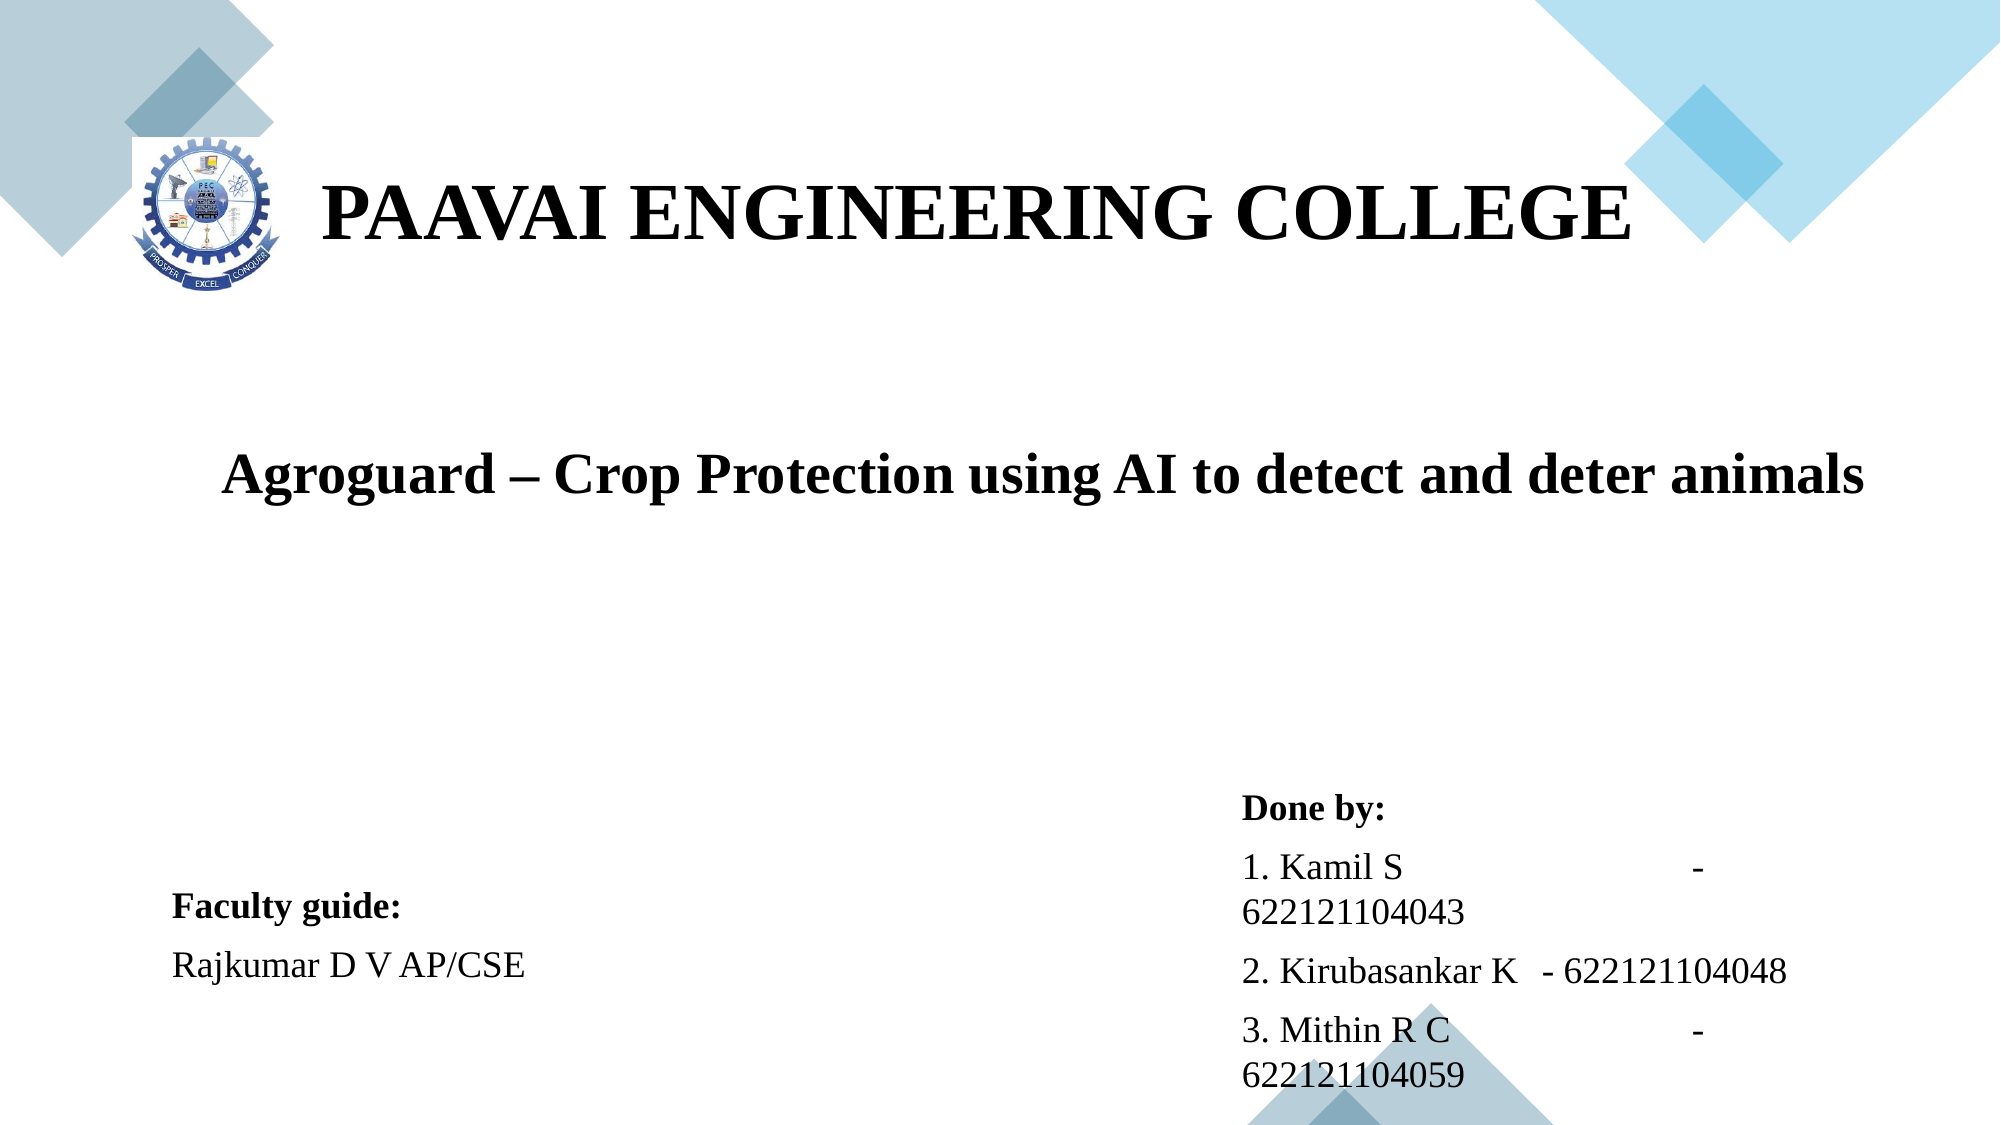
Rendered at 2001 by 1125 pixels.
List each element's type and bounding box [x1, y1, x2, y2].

text_box [0, 0, 2000, 1125]
